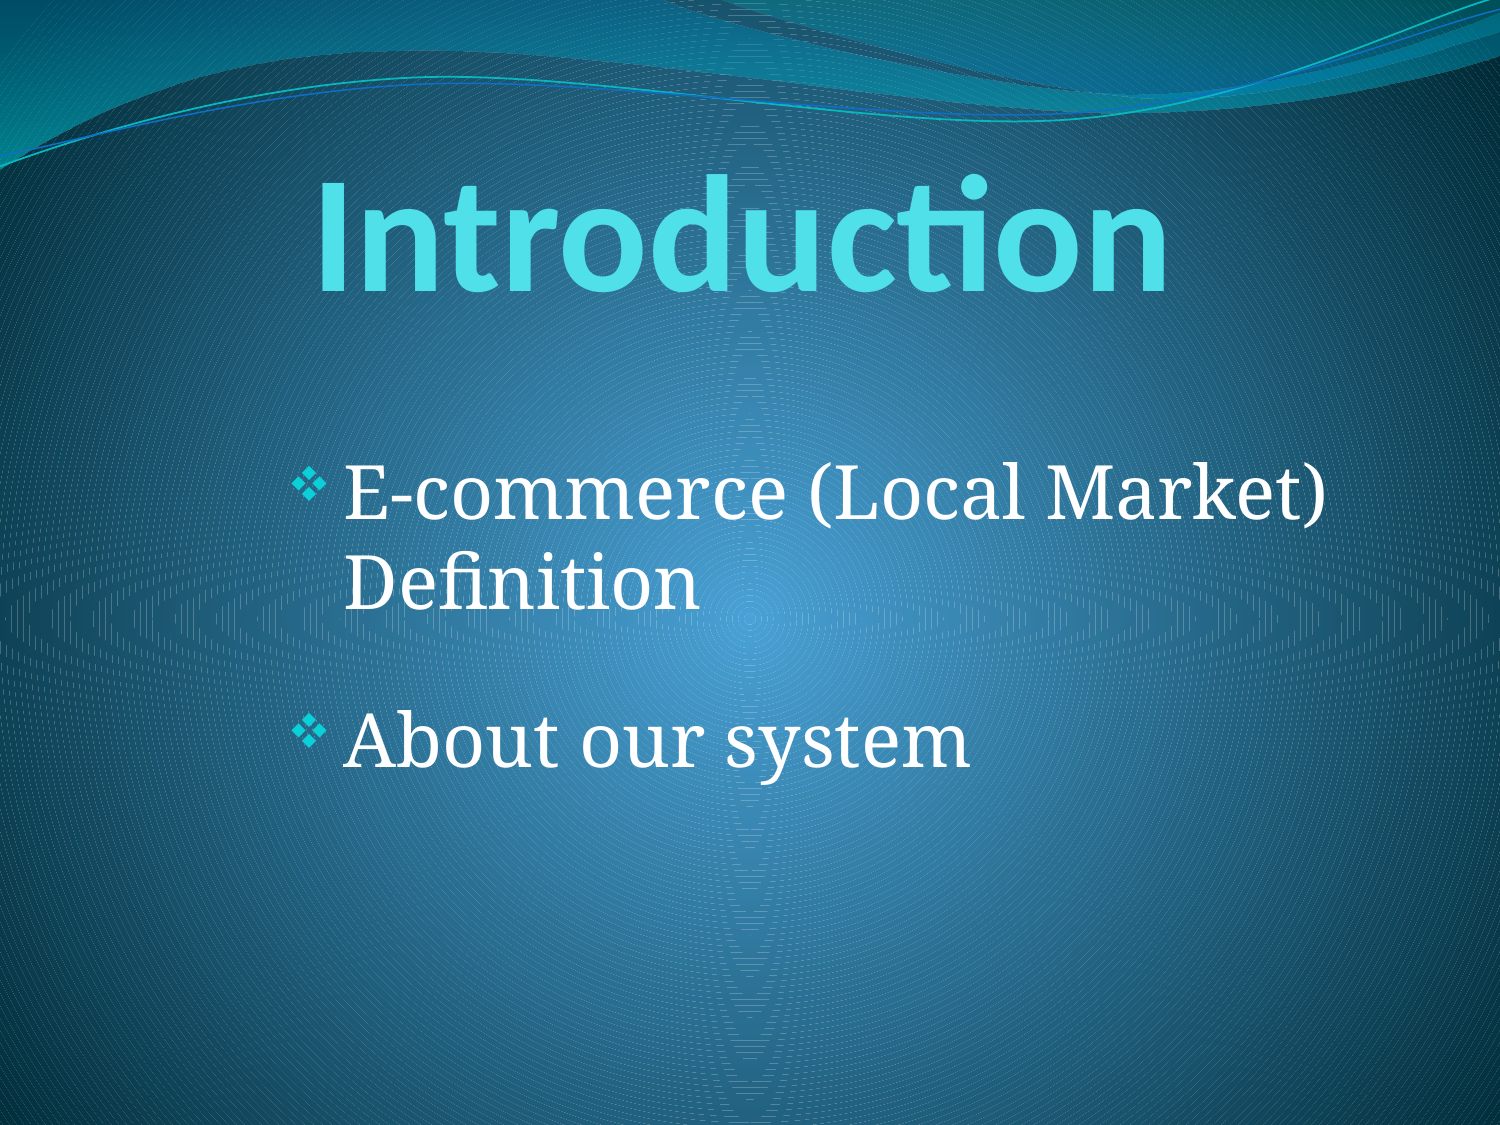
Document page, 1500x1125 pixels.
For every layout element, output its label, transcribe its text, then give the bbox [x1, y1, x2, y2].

title Introduction [99, 187, 1388, 325]
subtitle E-commerce (Local Market) Definition About our system [62, 437, 1425, 913]
